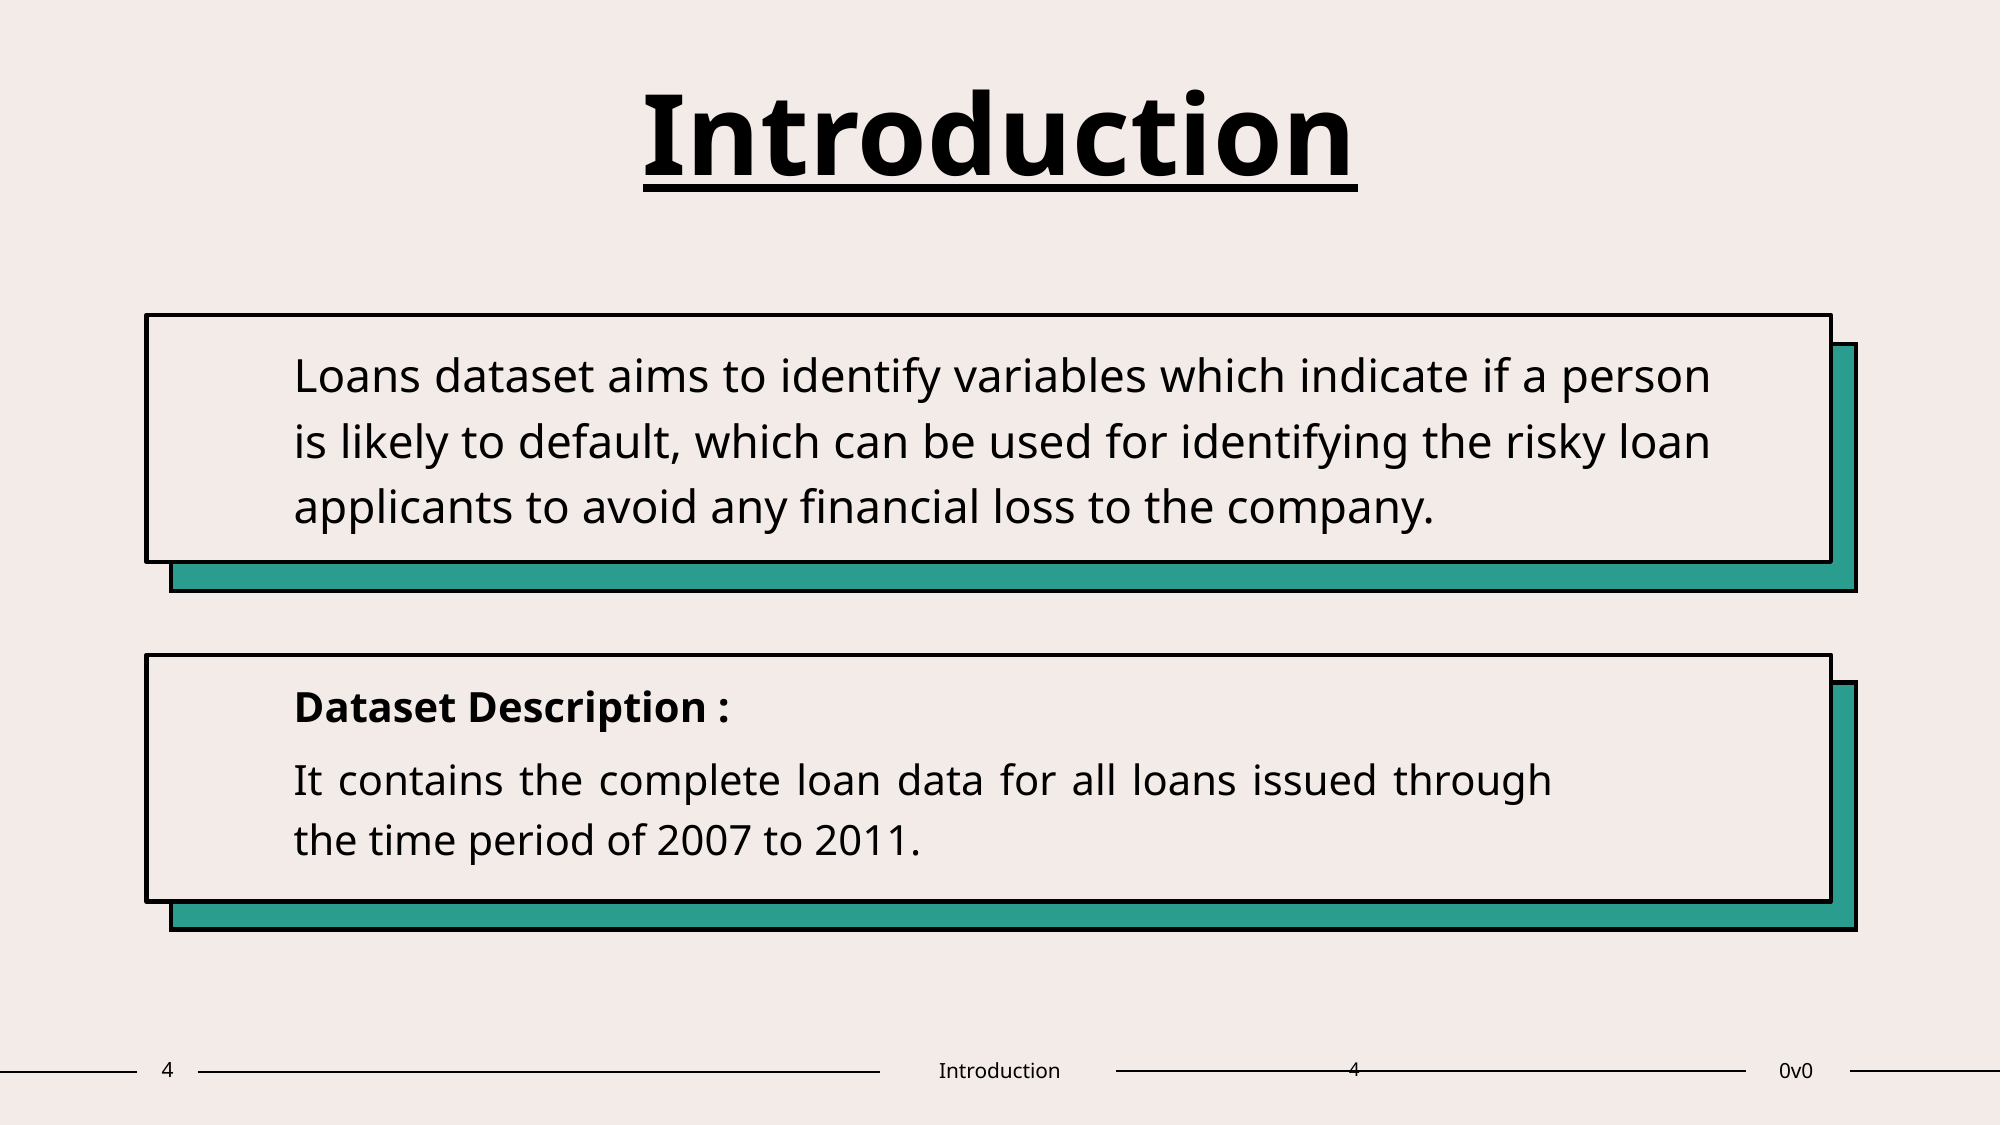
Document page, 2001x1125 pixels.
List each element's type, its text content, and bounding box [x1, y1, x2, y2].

slide_number 0v0 [1743, 1050, 1849, 1091]
slide_number 4 [1324, 1050, 1385, 1091]
list Dataset Description : It contains the complete loan data for all loans issued through the time period of 2007 to 2011. [144, 653, 1833, 904]
slide_number 4 [137, 1050, 198, 1091]
list Loans dataset aims to identify variables which indicate if a person is likely to default, which can be used for identifying the risky loan applicants to avoid any financial loss to the company. [144, 313, 1833, 564]
title Introduction [187, 55, 1813, 223]
footer Introduction [879, 1050, 1120, 1091]
